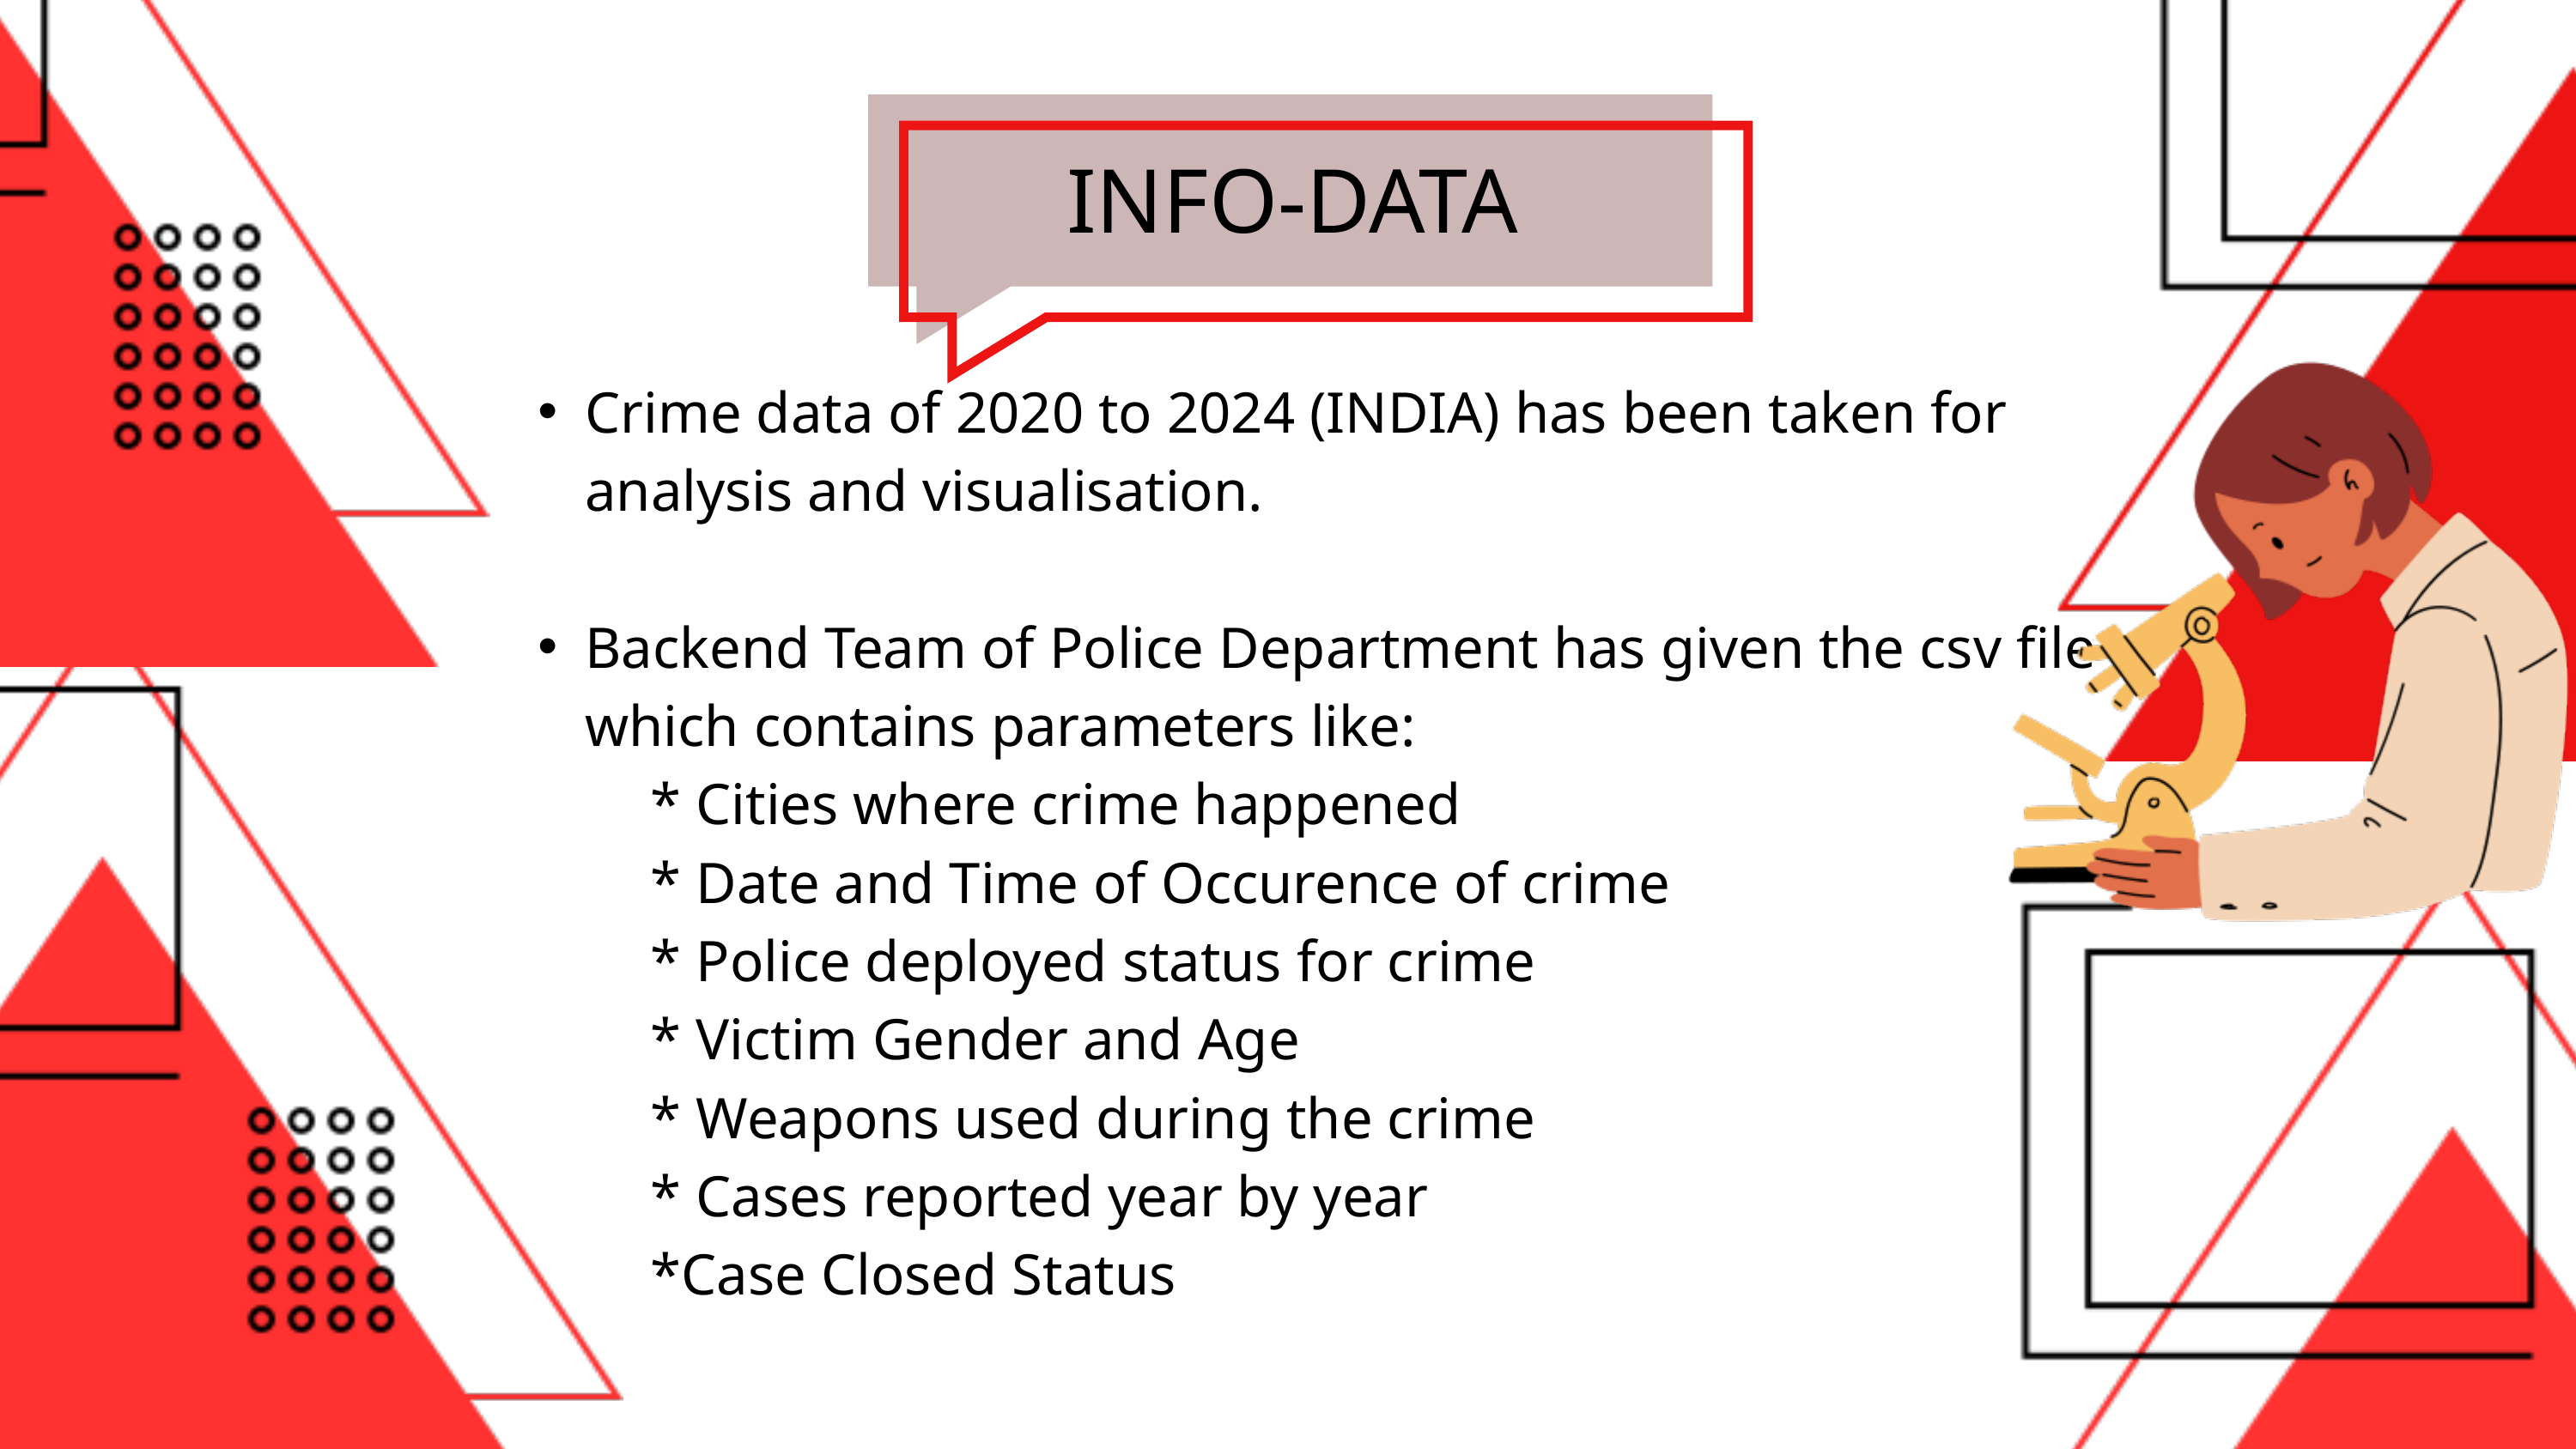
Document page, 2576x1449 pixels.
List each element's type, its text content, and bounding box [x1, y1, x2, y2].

text_box Crime data of 2020 to 2024 (INDIA) has been taken for analysis and visualisation. Backend Team of Police Department has given the csv file which contains parameters like: * Cities where crime happened * Date and Time of Occurence of crime * Police deployed status for crime * Victim Gender and Age * Weapons used during the crime * Cases reported year by year *Case Closed Status [489, 366, 2148, 1385]
text_box [2004, 343, 2576, 924]
text_box [1914, 924, 2576, 1449]
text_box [867, 94, 1713, 345]
text_box [0, 667, 624, 1449]
text_box [0, 0, 490, 667]
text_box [903, 124, 1748, 376]
text_box [2057, 0, 2576, 343]
